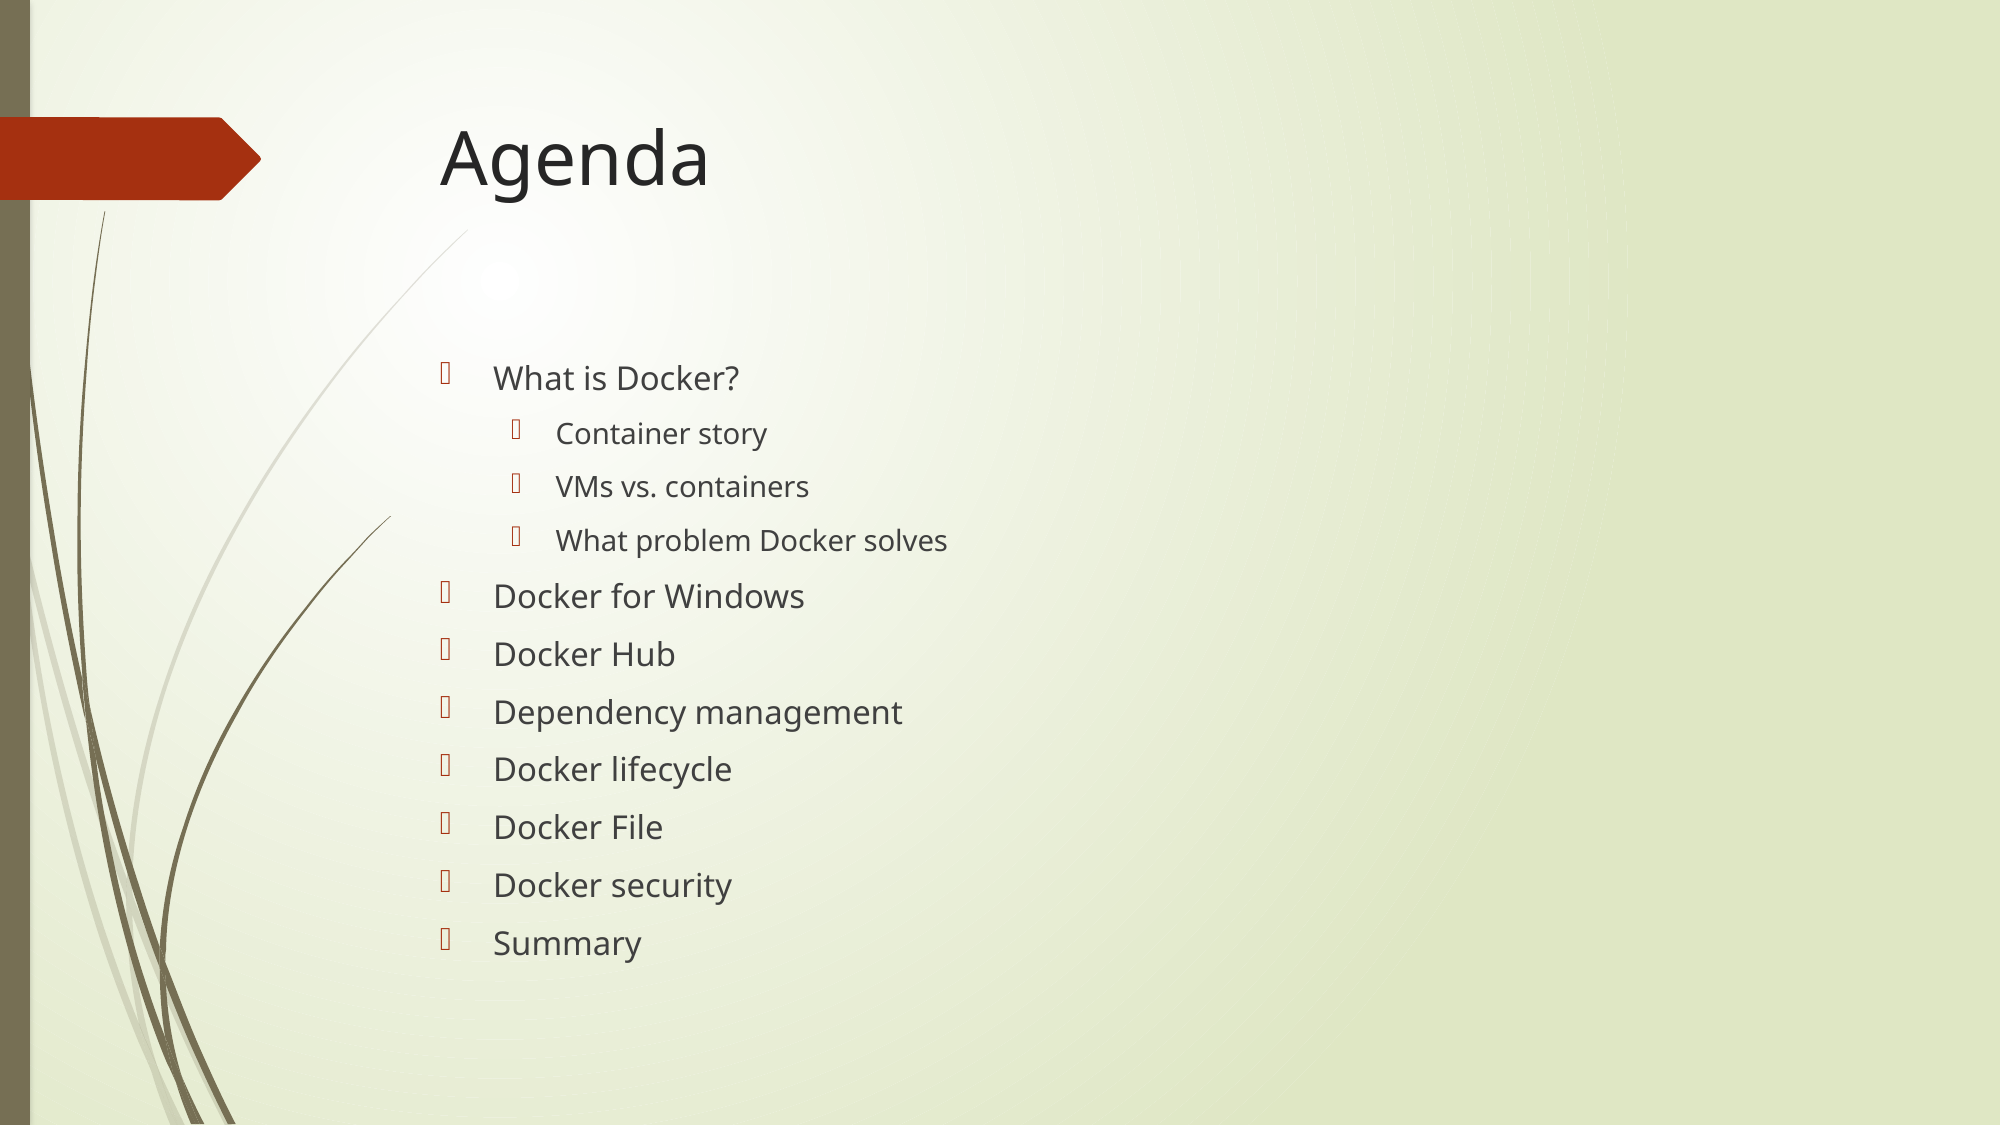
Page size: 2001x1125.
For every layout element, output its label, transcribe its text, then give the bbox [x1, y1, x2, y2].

title Agenda [425, 102, 1888, 313]
list What is Docker? Container story VMs vs. containers What problem Docker solves Docker for Windows Docker Hub Dependency management Docker lifecycle Docker File Docker security Summary [424, 350, 1888, 970]
